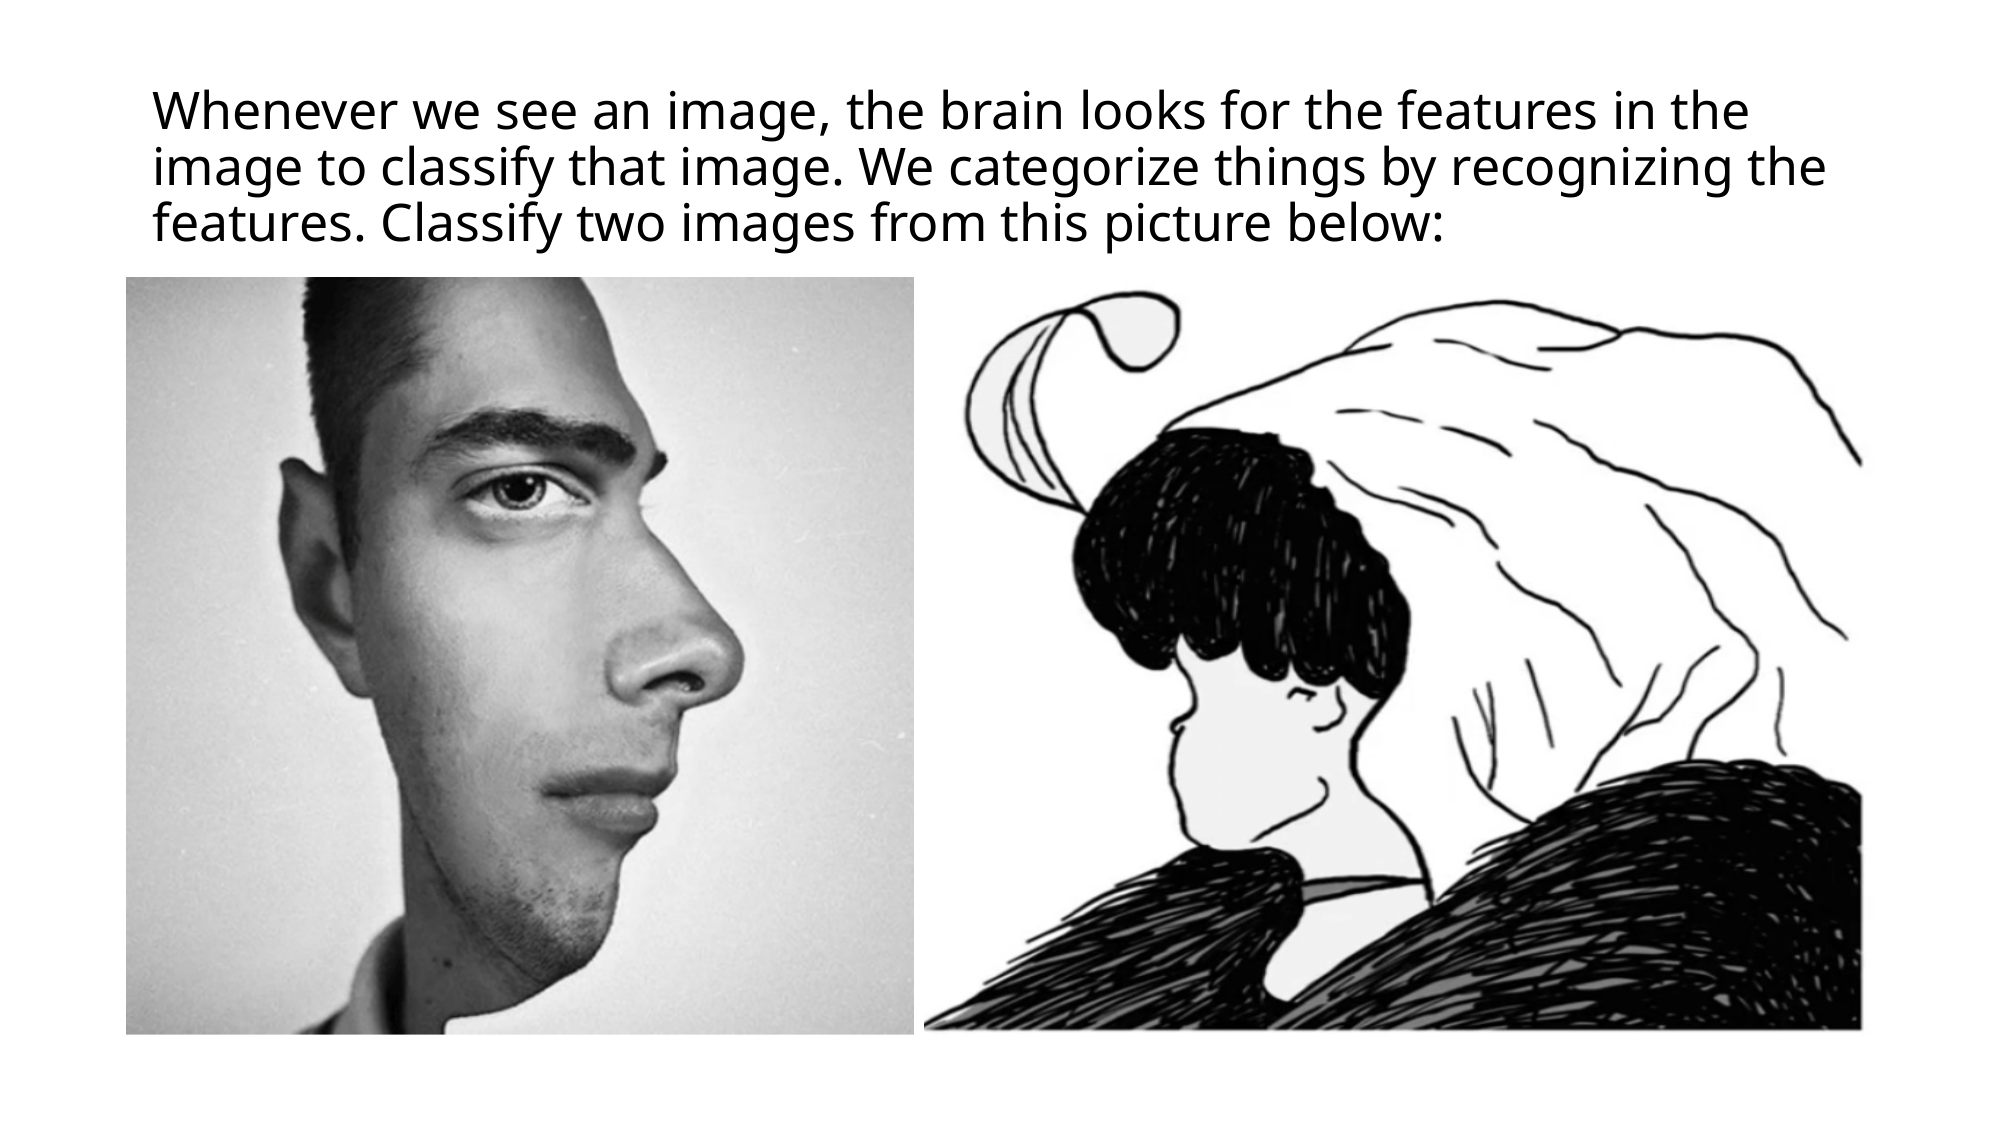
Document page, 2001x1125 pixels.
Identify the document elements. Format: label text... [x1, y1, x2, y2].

title Whenever we see an image, the brain looks for the features in the image to classify that image. We categorize things by recognizing the features. Classify two images from this picture below: [137, 59, 1863, 278]
picture [126, 277, 914, 1036]
picture [924, 277, 1874, 1036]
